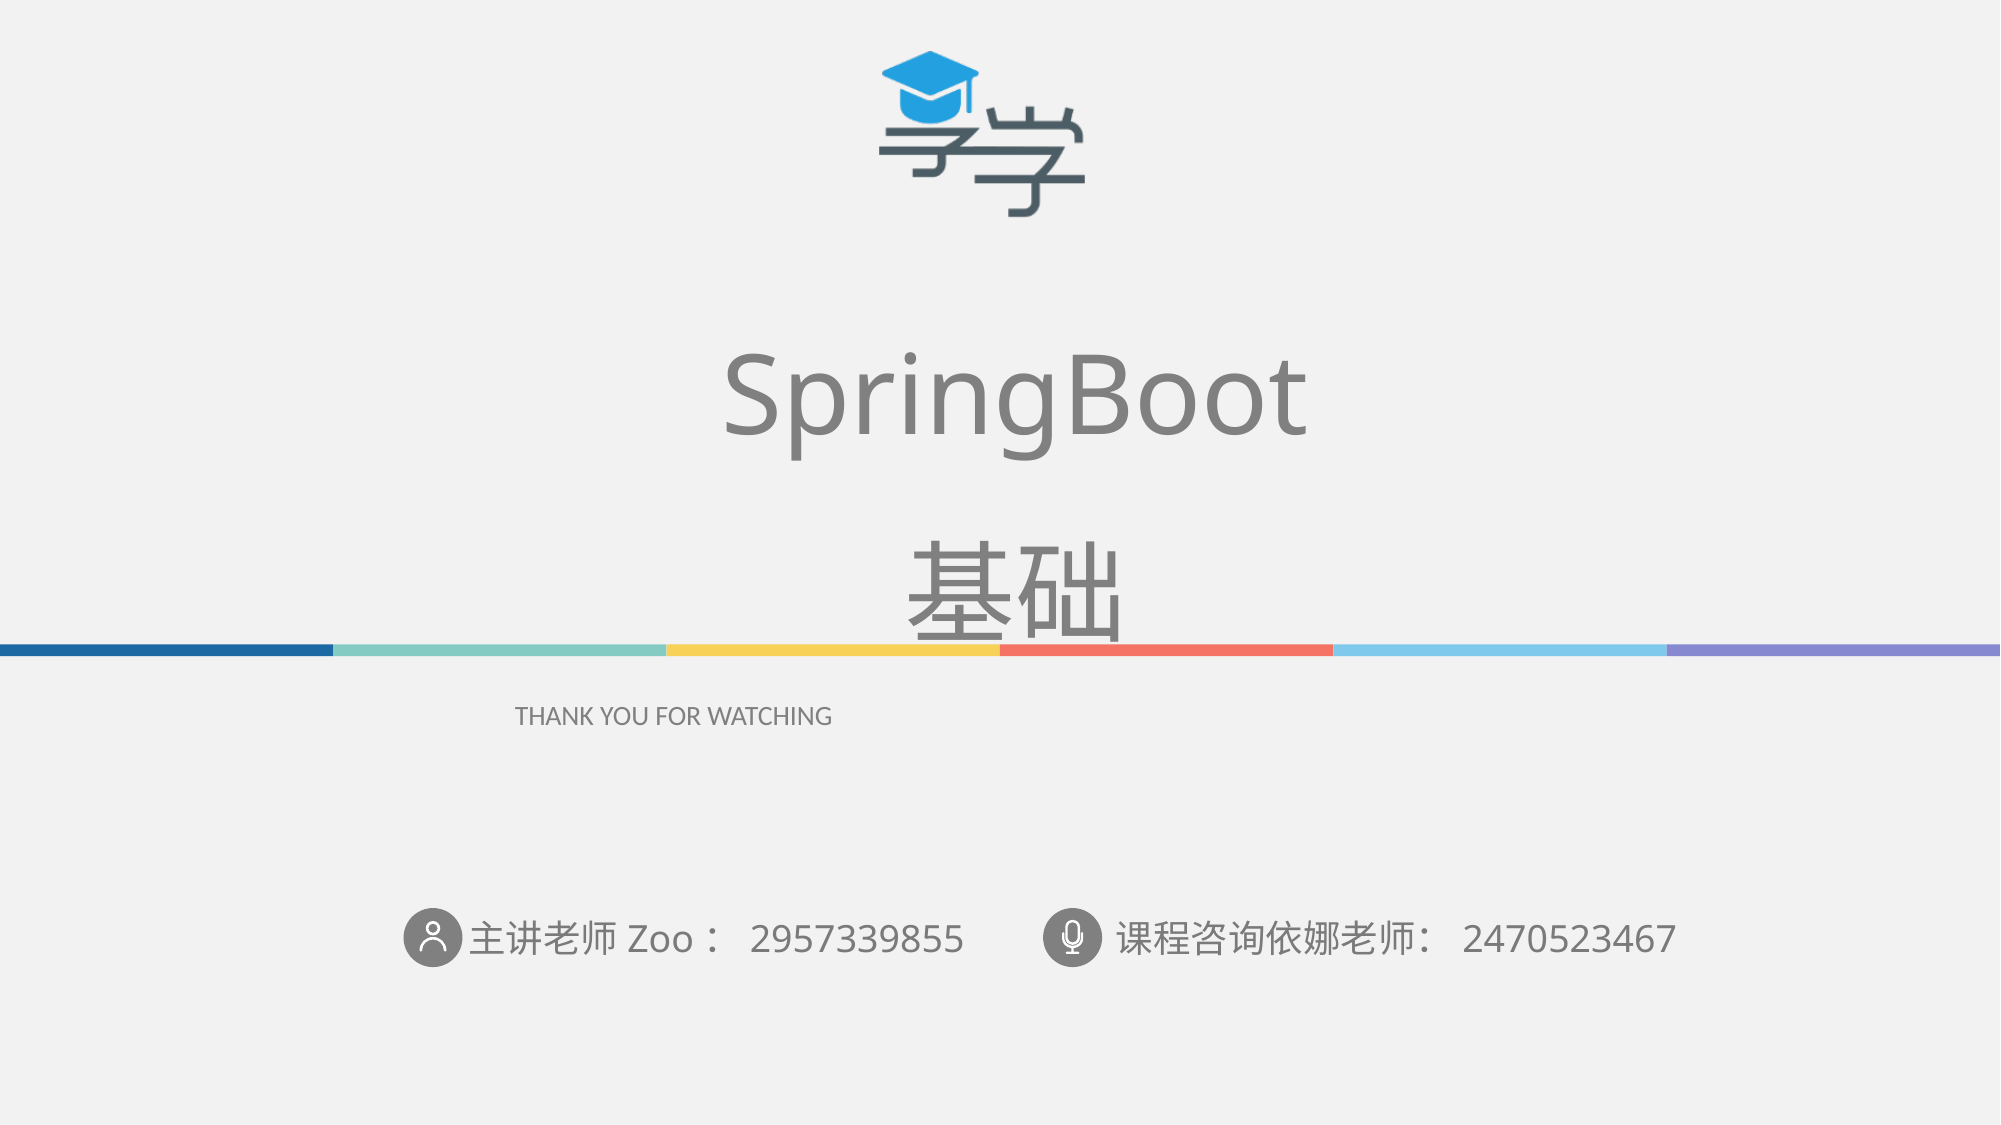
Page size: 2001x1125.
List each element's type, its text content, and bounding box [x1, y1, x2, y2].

text_box THANK YOU FOR WATCHING [500, 690, 1501, 739]
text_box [1042, 906, 1693, 969]
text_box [0, 644, 2000, 657]
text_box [403, 907, 971, 968]
picture [872, 24, 1092, 244]
text_box SpringBoot 基础 [338, 249, 1693, 641]
text_box SpringBoot 基础 [338, 668, 1693, 865]
